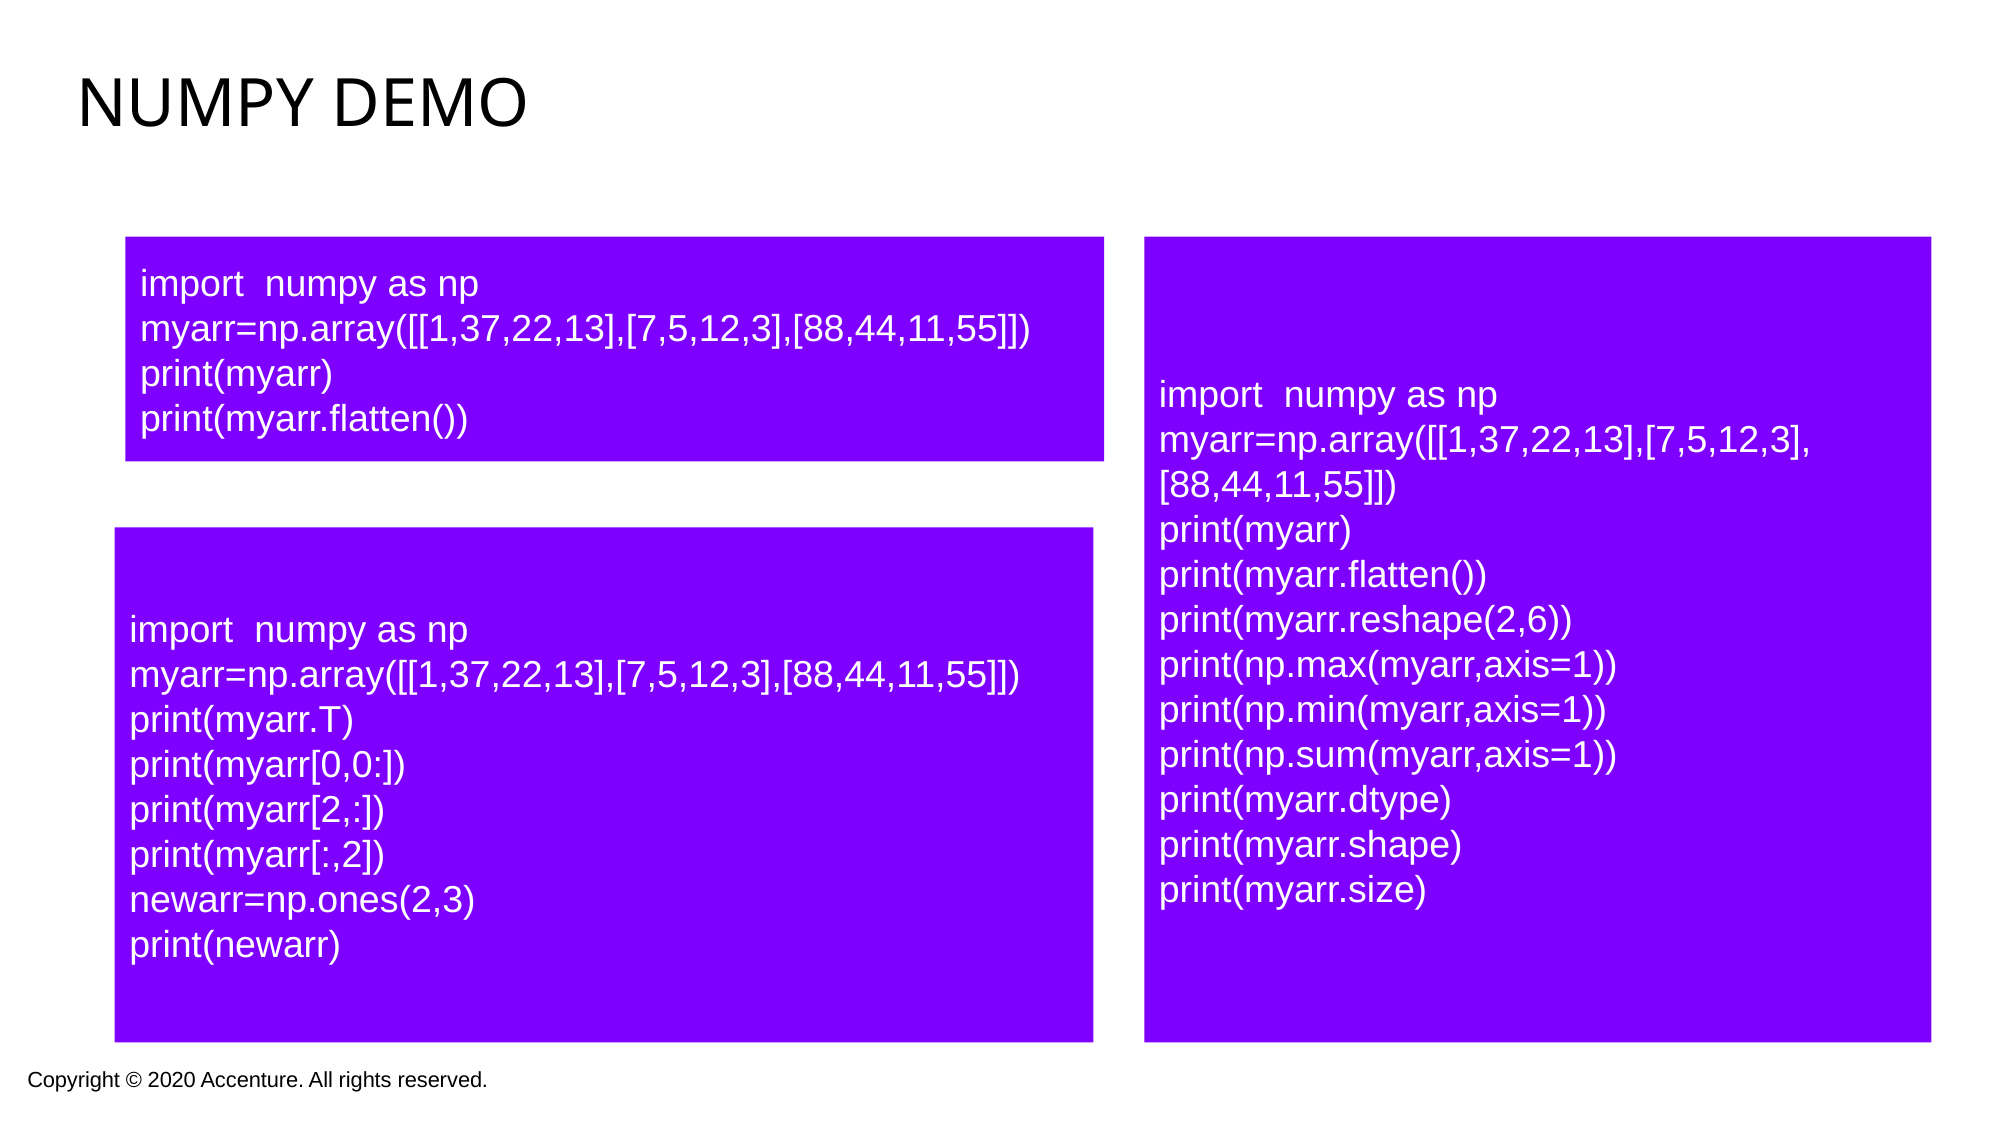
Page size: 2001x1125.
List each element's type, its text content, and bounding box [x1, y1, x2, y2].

text_box import numpy as np myarr=np.array([[1,37,22,13],[7,5,12,3],[88,44,11,55]]) print(myarr) print(myarr.flatten()) [124, 235, 1105, 462]
text_box import numpy as np myarr=np.array([[1,37,22,13],[7,5,12,3],[88,44,11,55]]) print(myarr) print(myarr.flatten()) print(myarr.reshape(2,6)) print(np.max(myarr,axis=1)) print(np.min(myarr,axis=1)) print(np.sum(myarr,axis=1)) print(myarr.dtype) print(myarr.shape) print(myarr.size) [1143, 236, 1932, 1043]
title Numpy Demo [62, 62, 1938, 150]
text_box import numpy as np myarr=np.array([[1,37,22,13],[7,5,12,3],[88,44,11,55]]) print(myarr.T) print(myarr[0,0:]) print(myarr[2,:]) print(myarr[:,2]) newarr=np.ones(2,3) print(newarr) [114, 526, 1094, 1043]
